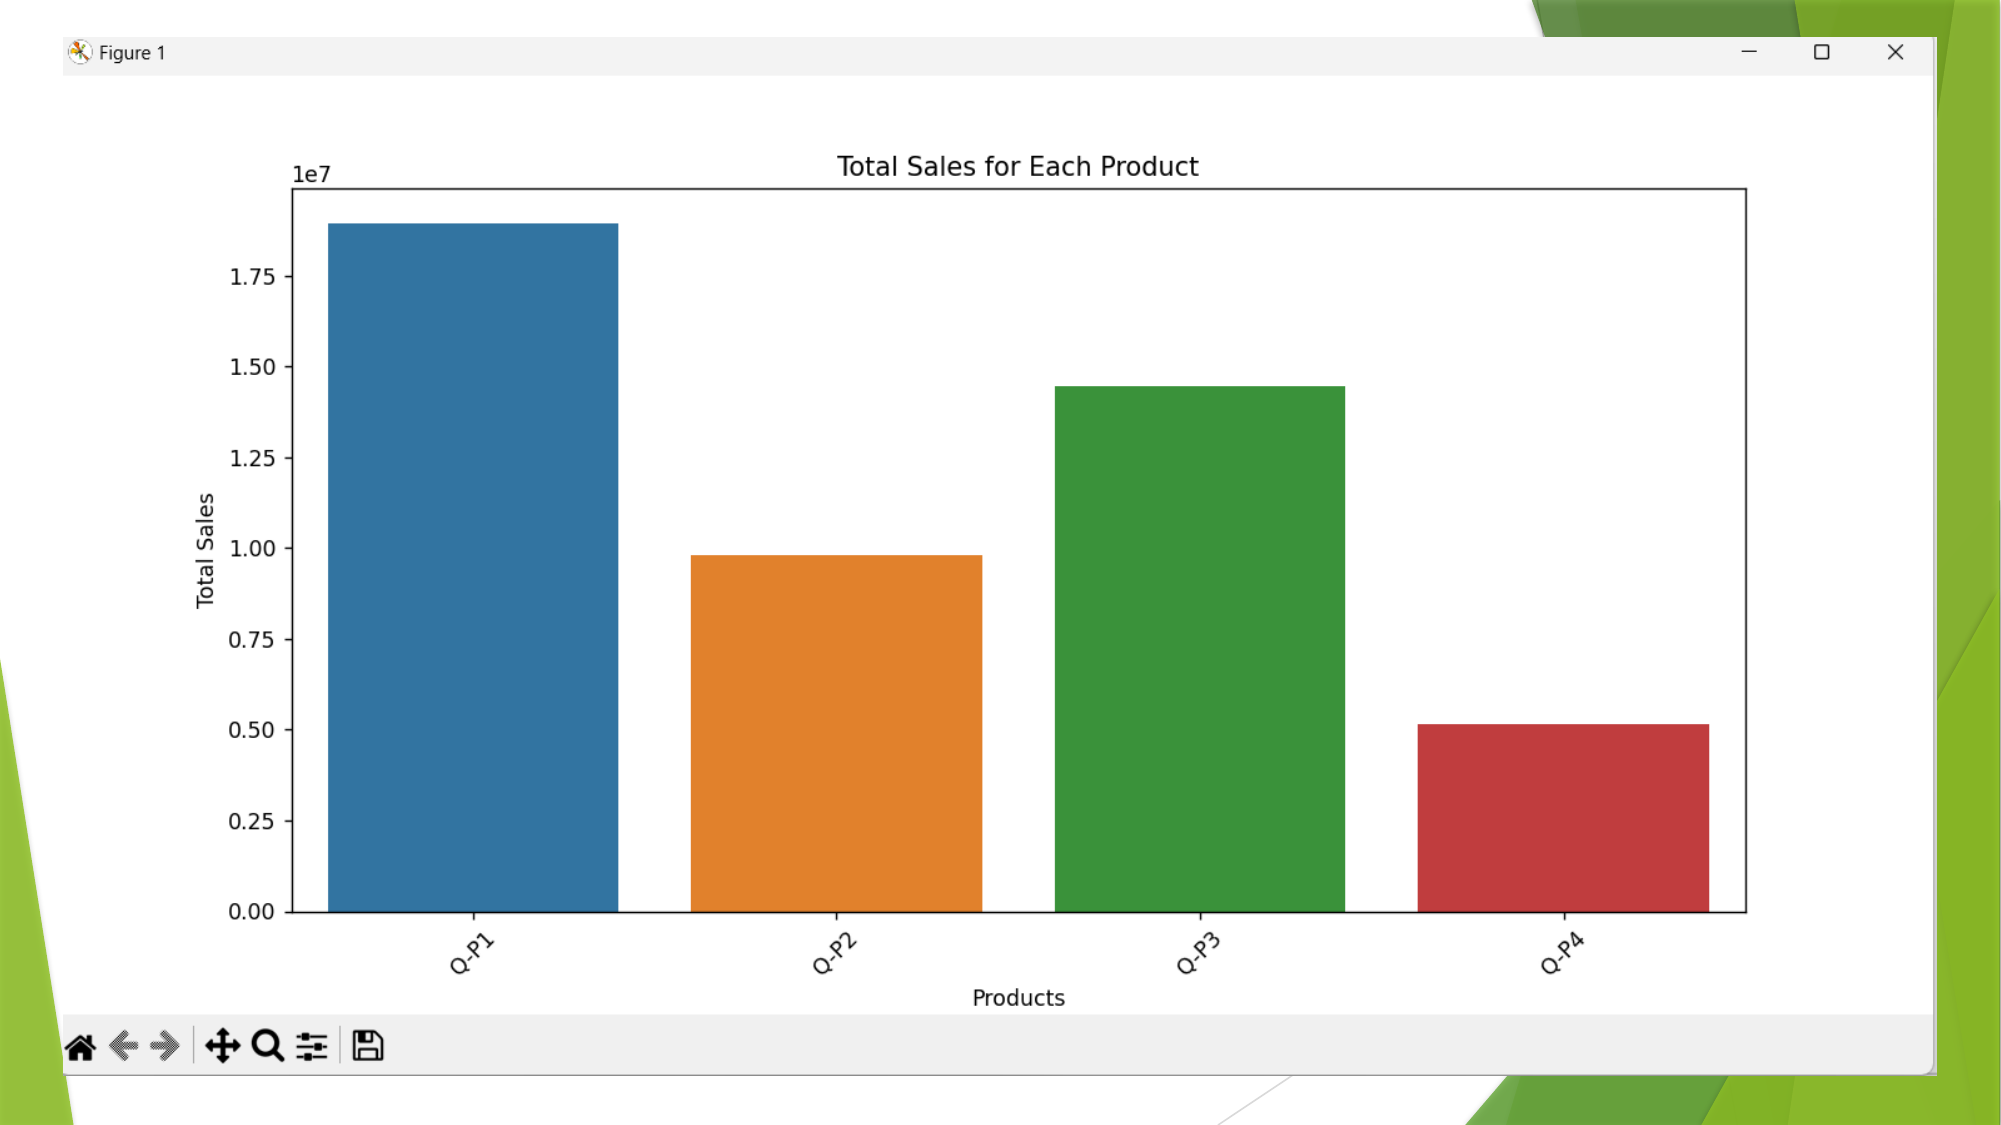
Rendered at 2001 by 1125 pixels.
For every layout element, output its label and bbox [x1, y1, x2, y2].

picture [63, 36, 1937, 1076]
